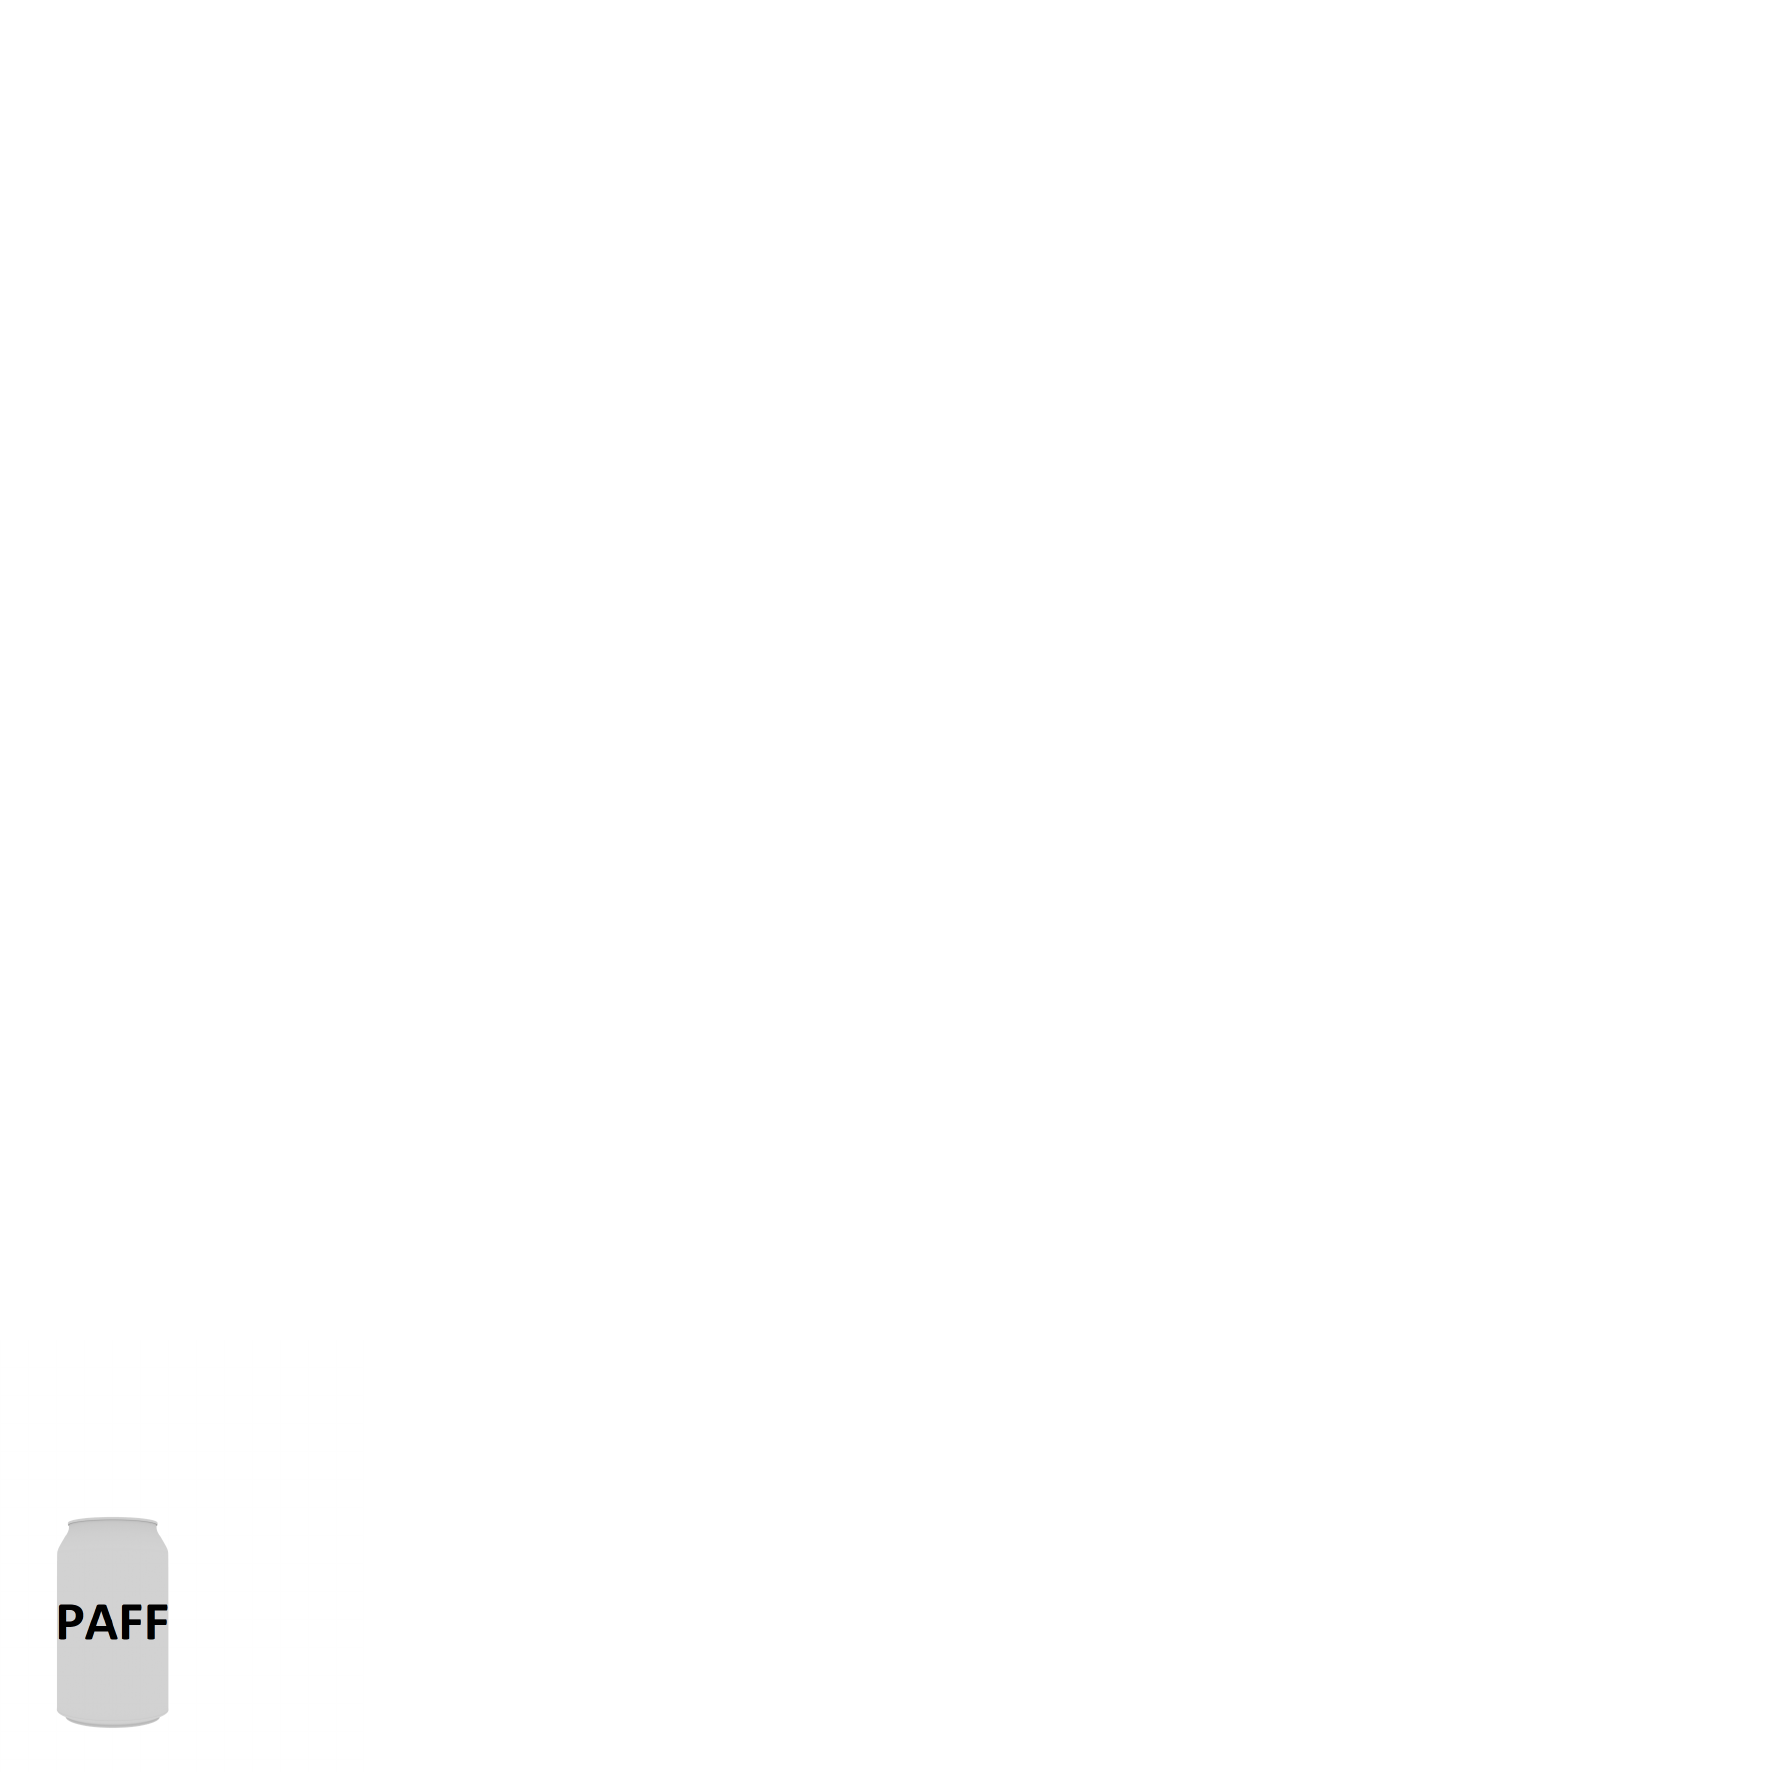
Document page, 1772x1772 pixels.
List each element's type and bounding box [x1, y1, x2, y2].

picture [0, 1340, 364, 1772]
